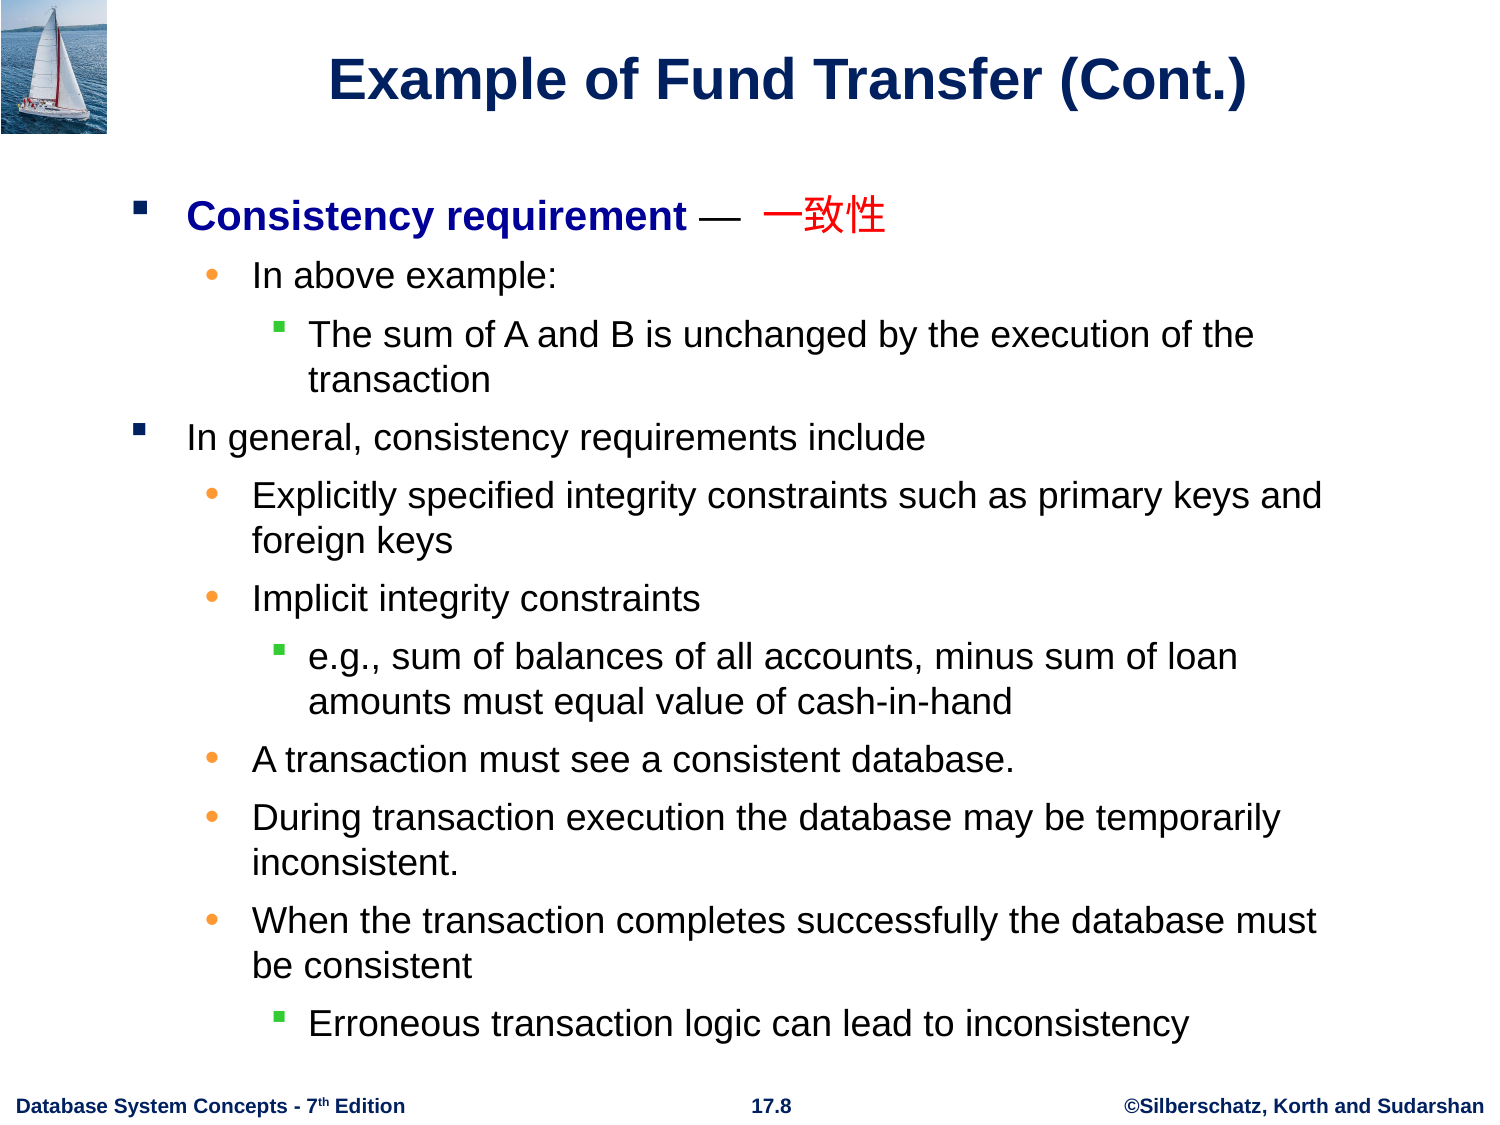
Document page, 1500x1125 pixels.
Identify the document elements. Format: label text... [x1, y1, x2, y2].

picture [1, 0, 107, 134]
list Consistency requirement — 一致性 In above example: The sum of A and B is unchanged by the execution of the transaction In general, consistency requirements include Explicitly specified integrity constraints such as primary keys and foreign keys Implicit integrity constraints e.g., sum of balances of all accounts, minus sum of loan amounts must equal value of cash-in-hand A transaction must see a consistent database. During transaction execution the database may be temporarily inconsistent. When the transaction completes successfully the database must be consistent Erroneous transaction logic can lead to inconsistency [115, 180, 1375, 1062]
title Example of Fund Transfer (Cont.) [125, 18, 1452, 120]
